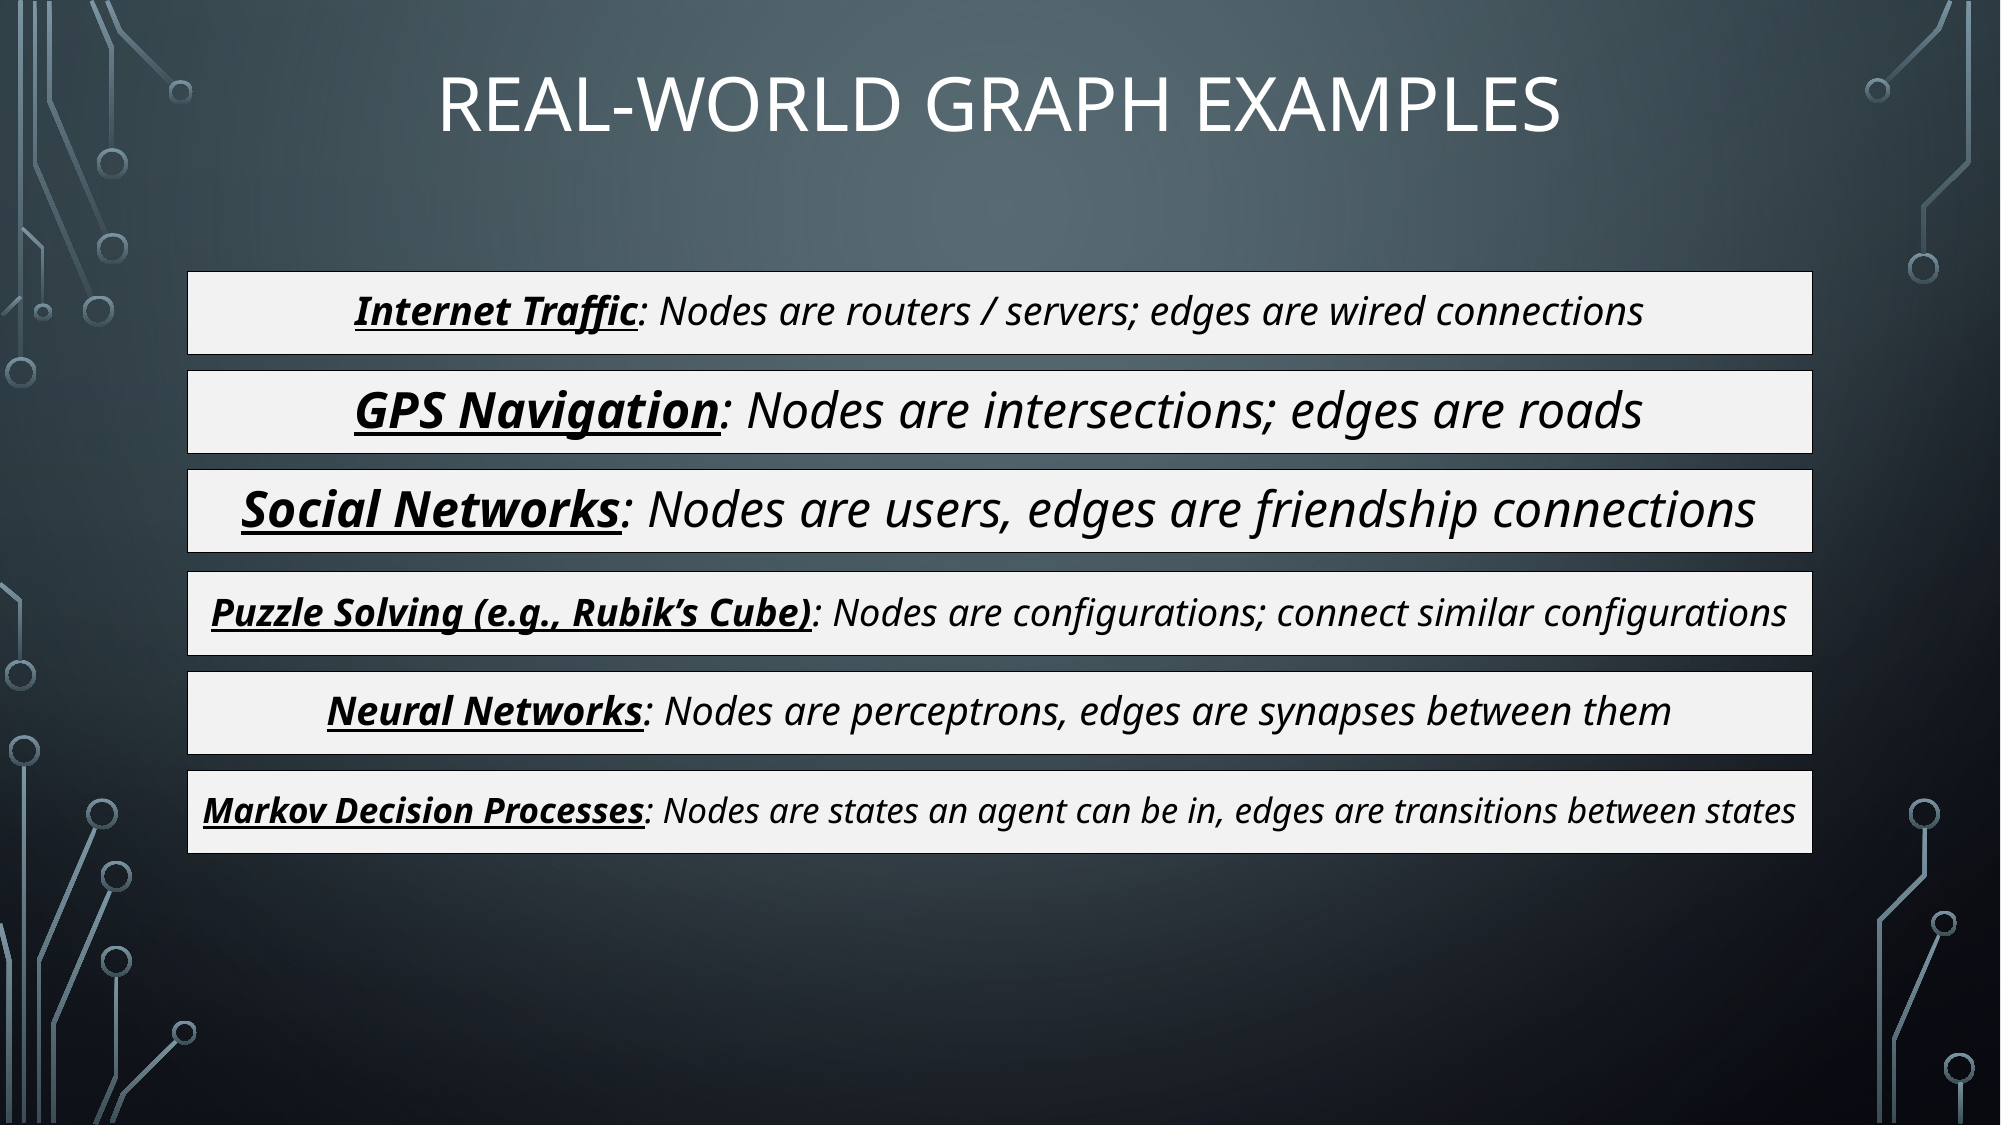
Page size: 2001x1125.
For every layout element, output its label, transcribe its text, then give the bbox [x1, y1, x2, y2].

text_box Neural Networks: Nodes are perceptrons, edges are synapses between them [187, 671, 1813, 755]
text_box Markov Decision Processes: Nodes are states an agent can be in, edges are transitions between states [187, 770, 1813, 854]
text_box Social Networks: Nodes are users, edges are friendship connections [187, 469, 1813, 553]
text_box Puzzle Solving (e.g., Rubik’s Cube): Nodes are configurations; connect similar configurations [187, 571, 1813, 656]
text_box GPS Navigation: Nodes are intersections; edges are roads [187, 370, 1813, 454]
title Real-World Graph Examples [187, 51, 1813, 163]
text_box Internet Traffic: Nodes are routers / servers; edges are wired connections [187, 271, 1813, 355]
